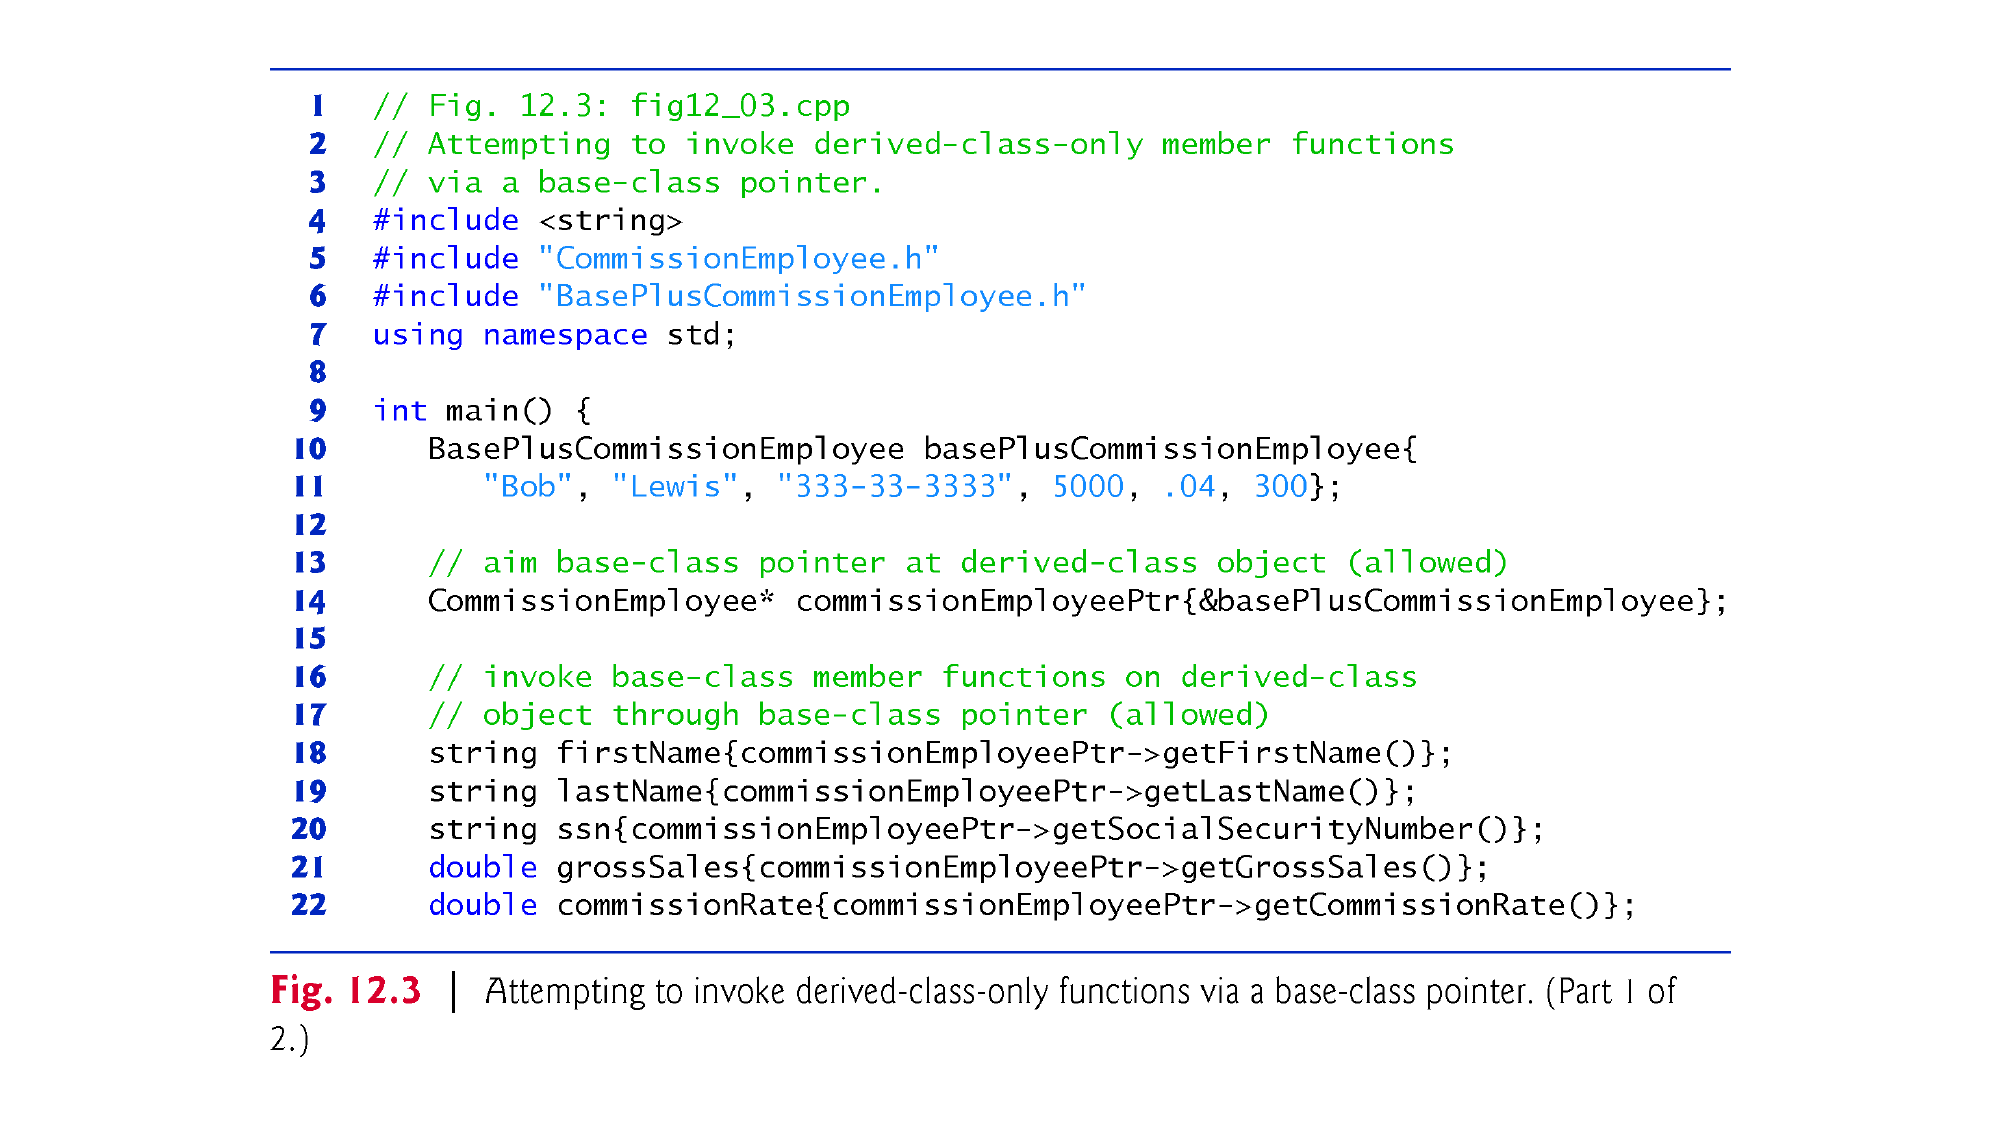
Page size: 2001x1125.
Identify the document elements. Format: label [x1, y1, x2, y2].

picture [201, 0, 1799, 1125]
